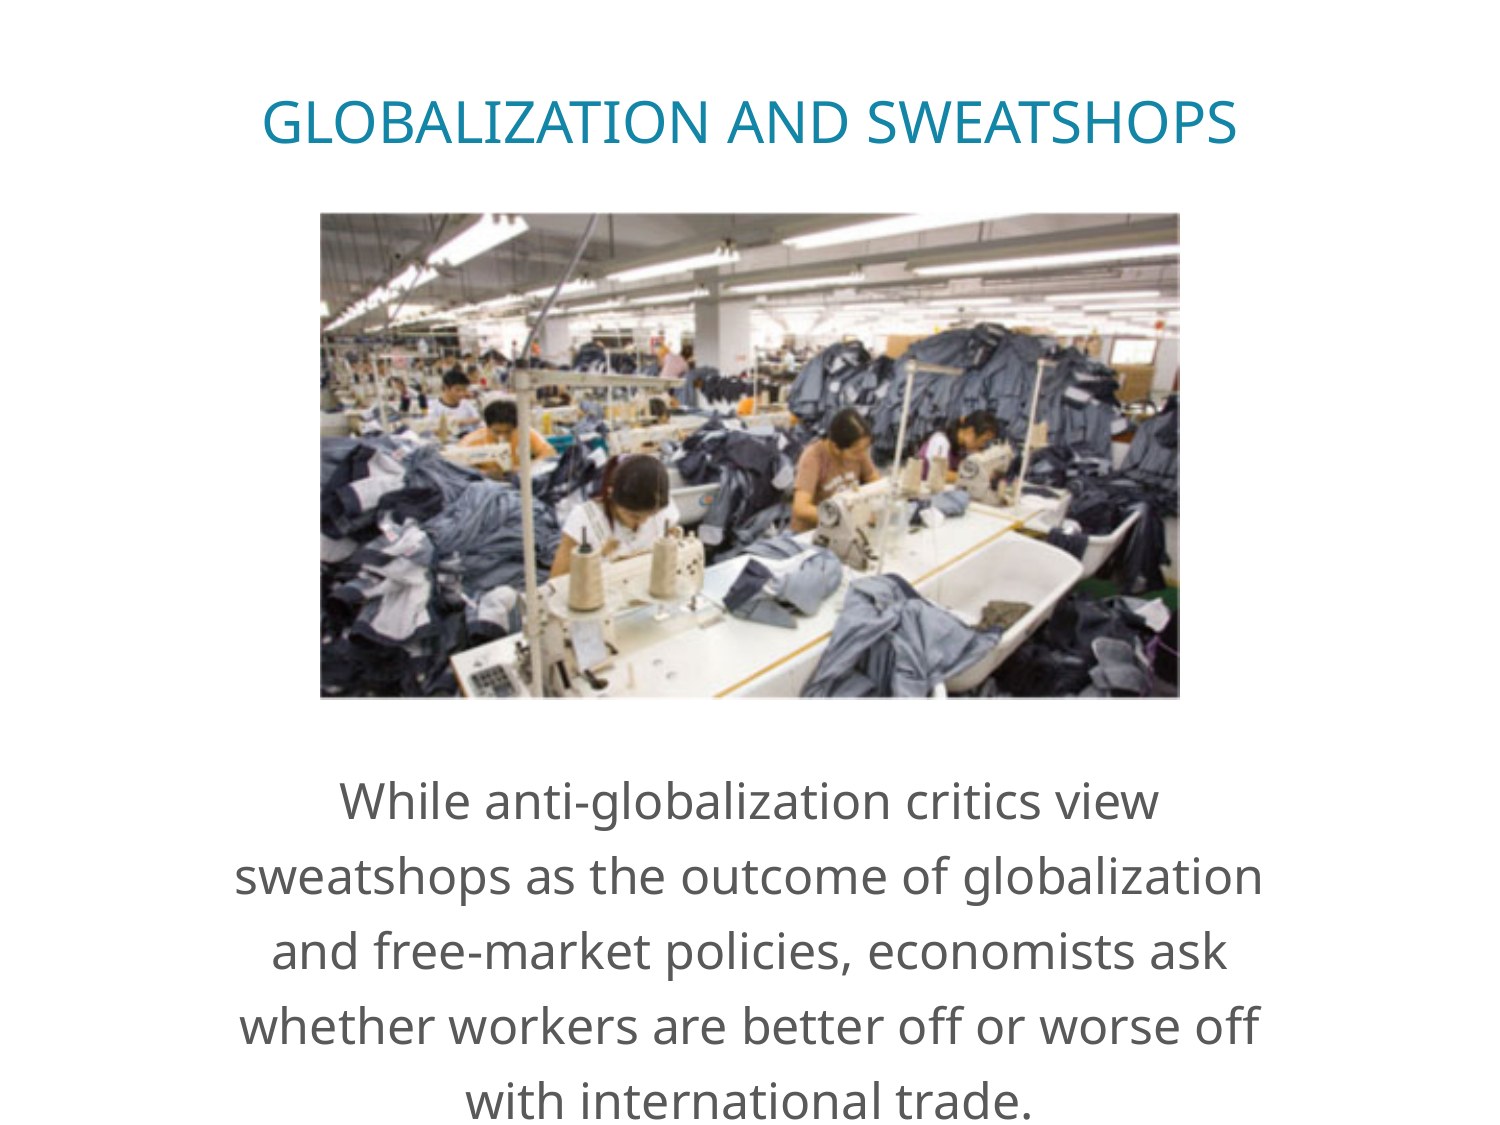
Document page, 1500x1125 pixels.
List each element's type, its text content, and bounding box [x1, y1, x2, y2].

title GLOBALIZATION AND SWEATSHOPS [0, 0, 1500, 241]
list While anti-globalization critics view sweatshops as the outcome of globalization and free-market policies, economists ask whether workers are better off or worse off with international trade. [179, 746, 1321, 1063]
picture [320, 212, 1180, 701]
